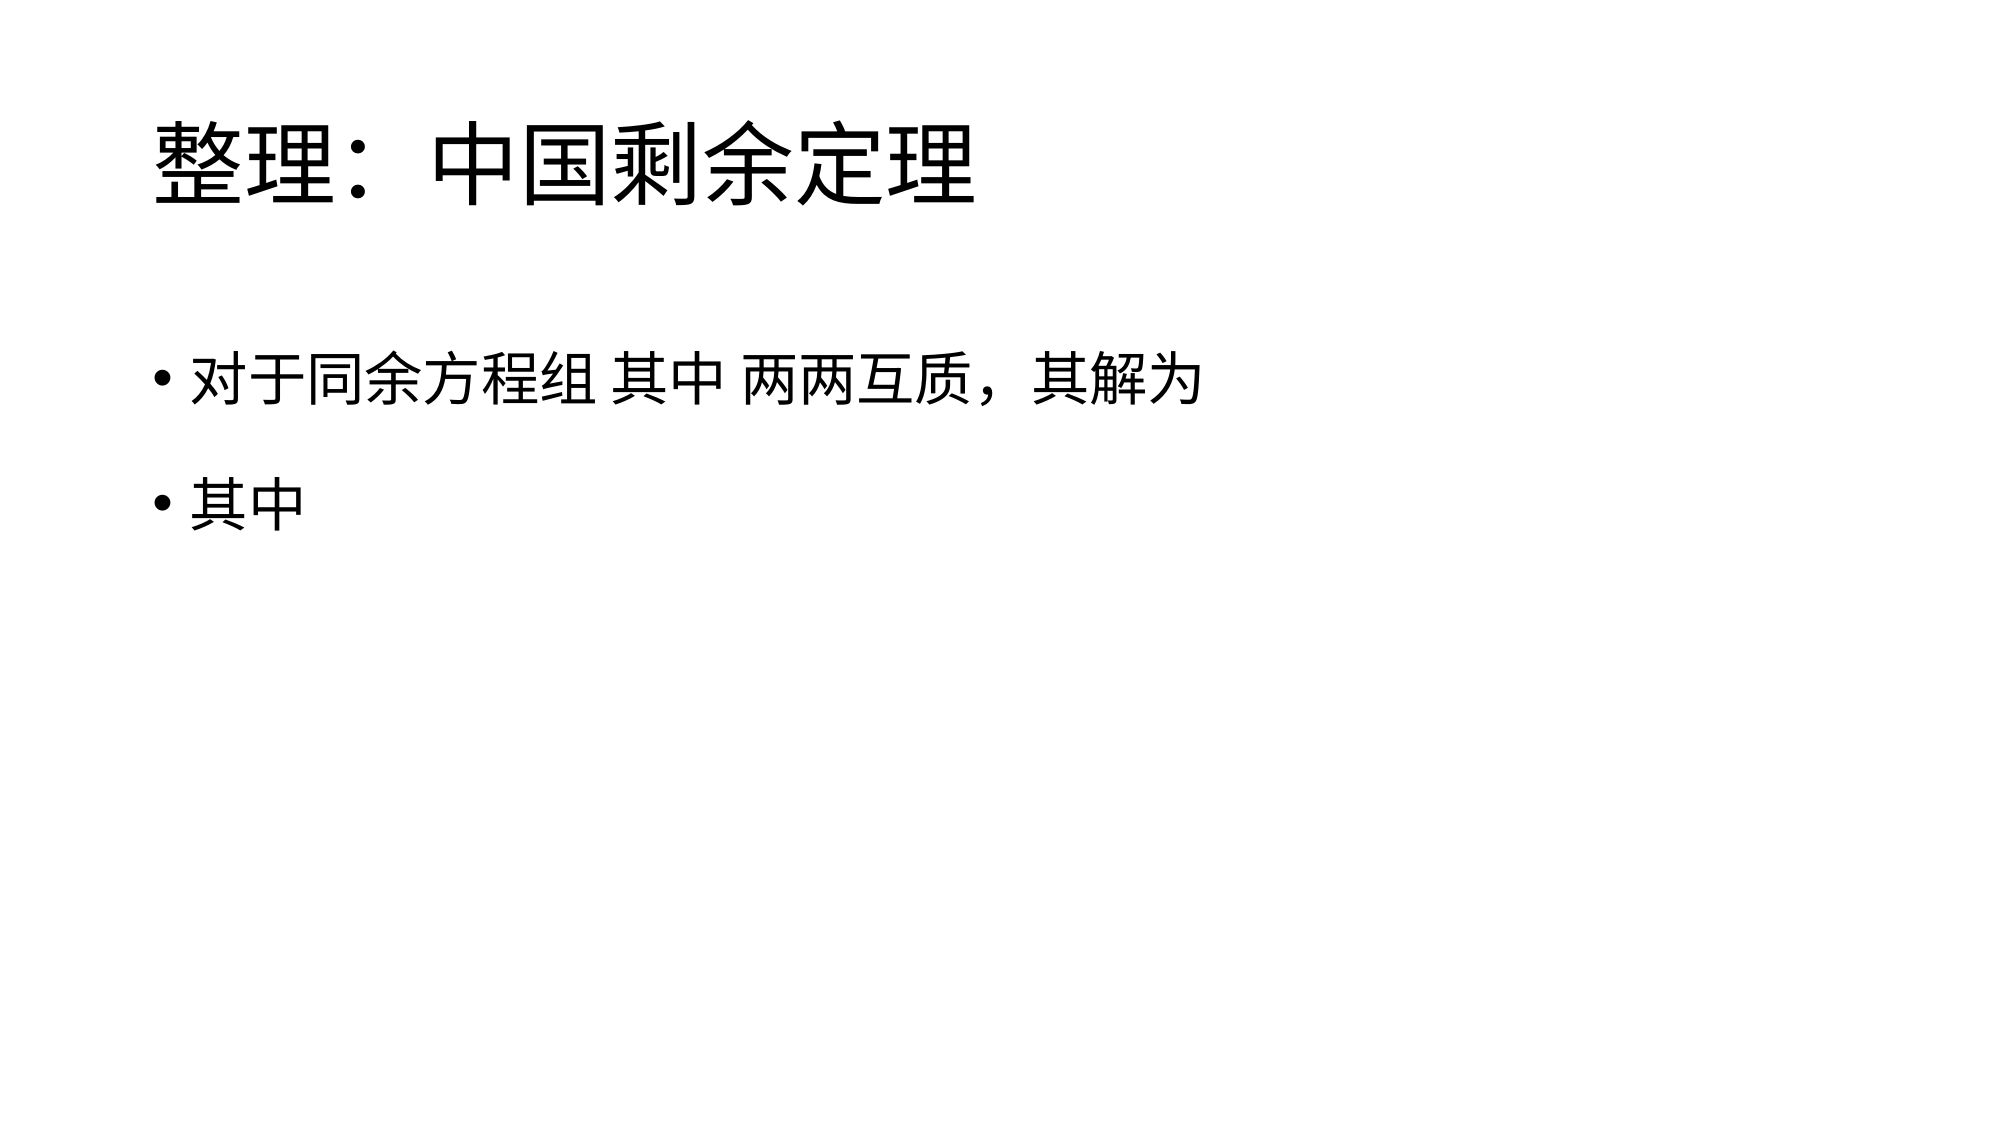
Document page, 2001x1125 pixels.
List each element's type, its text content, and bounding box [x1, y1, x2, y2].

title 整理：中国剩余定理 [137, 59, 1863, 278]
